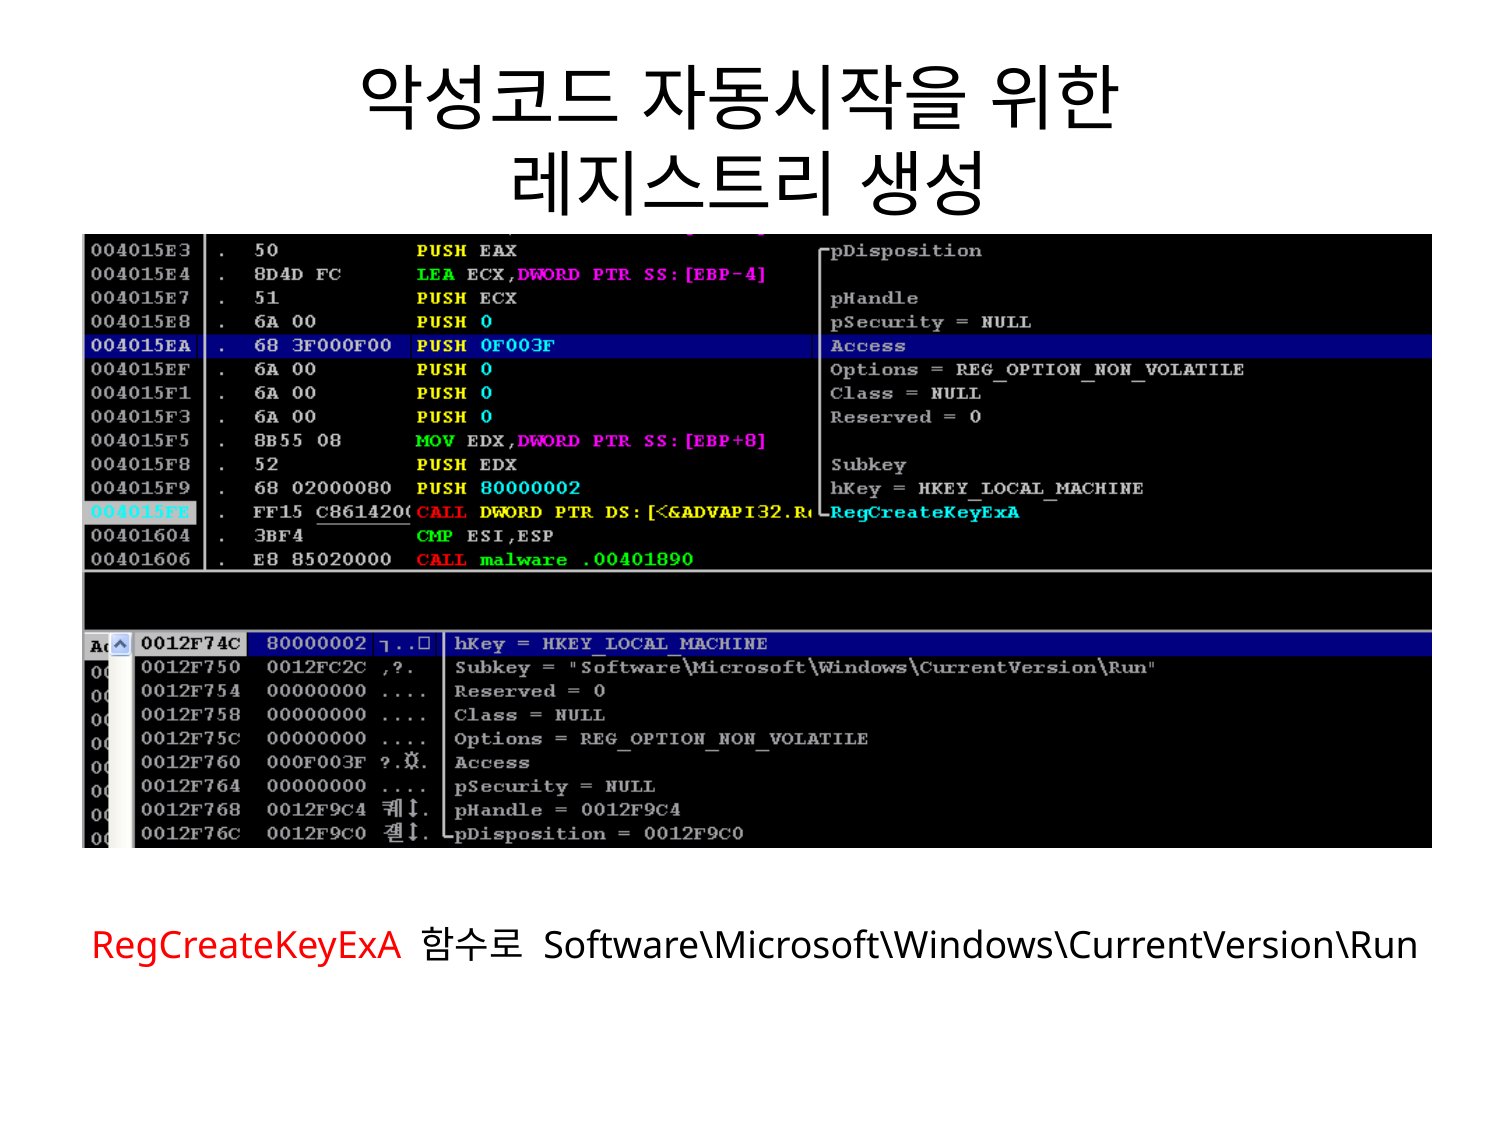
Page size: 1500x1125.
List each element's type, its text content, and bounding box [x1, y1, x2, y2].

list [81, 234, 1433, 849]
text_box RegCreateKeyExA 함수로 Software\Microsoft\Windows\CurrentVersion\Run [76, 913, 1435, 1019]
title 악성코드 자동시작을 위한 레지스트리 생성 [75, 45, 1425, 233]
